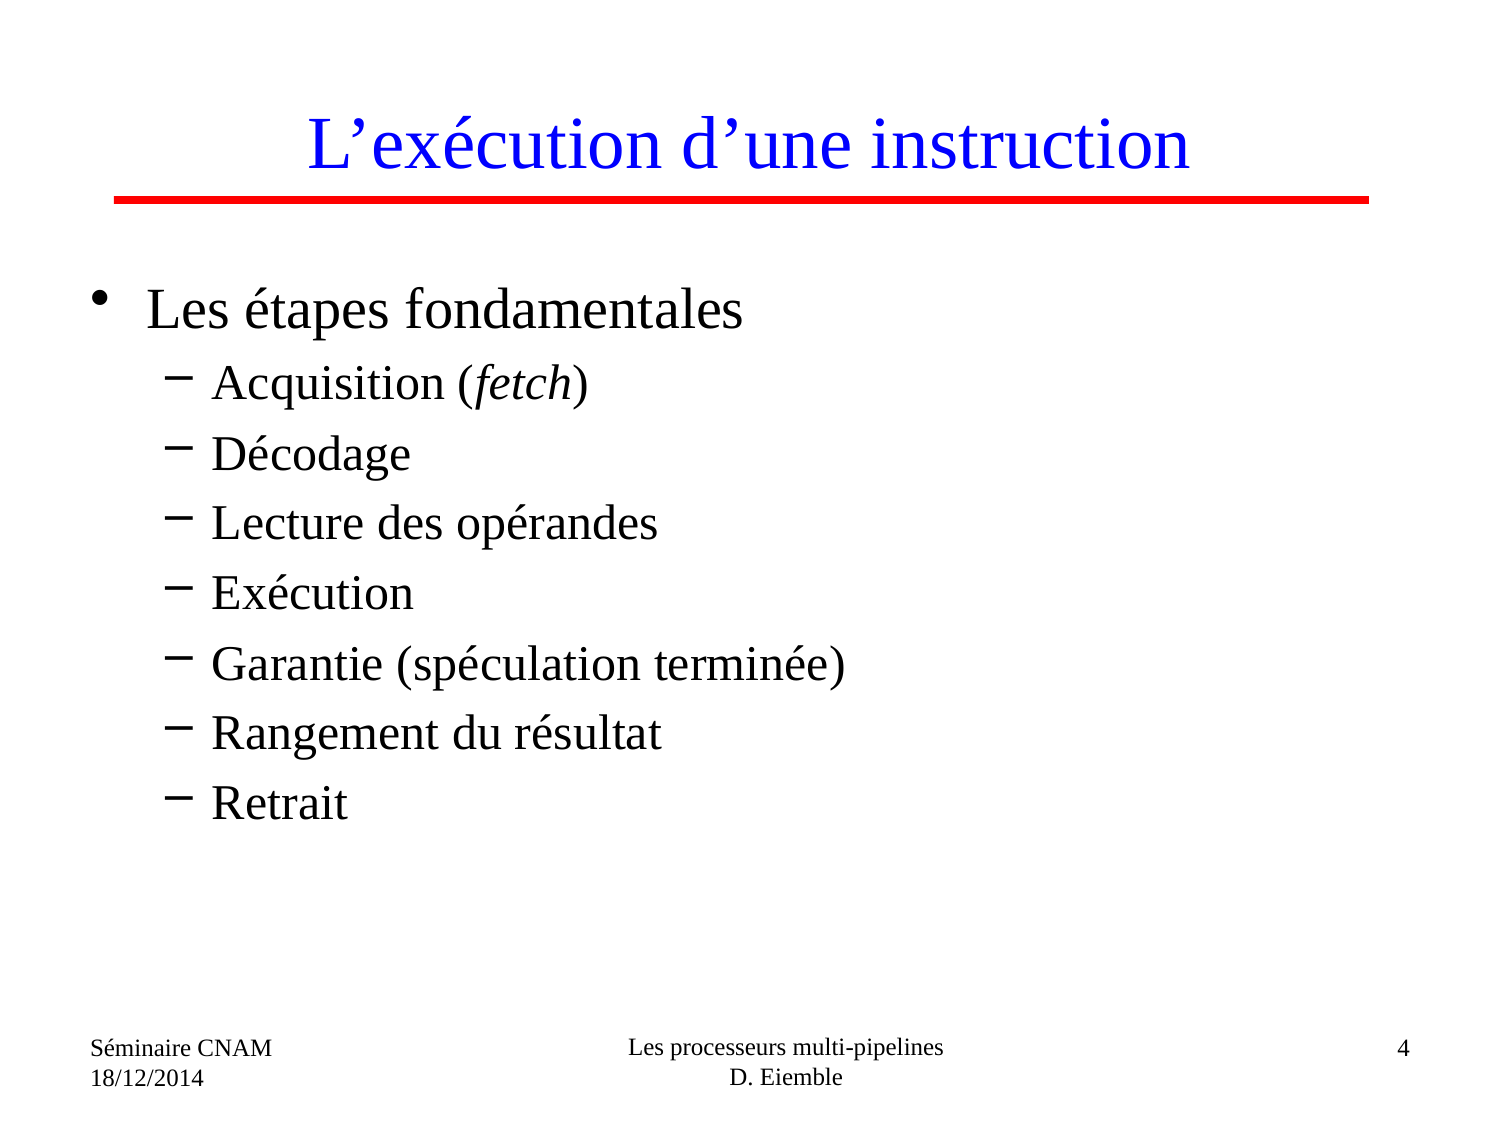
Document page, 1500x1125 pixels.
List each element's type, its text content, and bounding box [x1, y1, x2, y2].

list Les étapes fondamentales Acquisition (fetch) Décodage Lecture des opérandes Exécution Garantie (spéculation terminée) Rangement du résultat Retrait [74, 262, 1426, 362]
slide_number 4 [1074, 1024, 1426, 1103]
text_box Les processeurs multi-pipelines D. Eiemble [537, 1023, 1035, 1102]
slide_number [74, 1024, 426, 1103]
title L’exécution d’une instruction [74, 44, 1426, 233]
